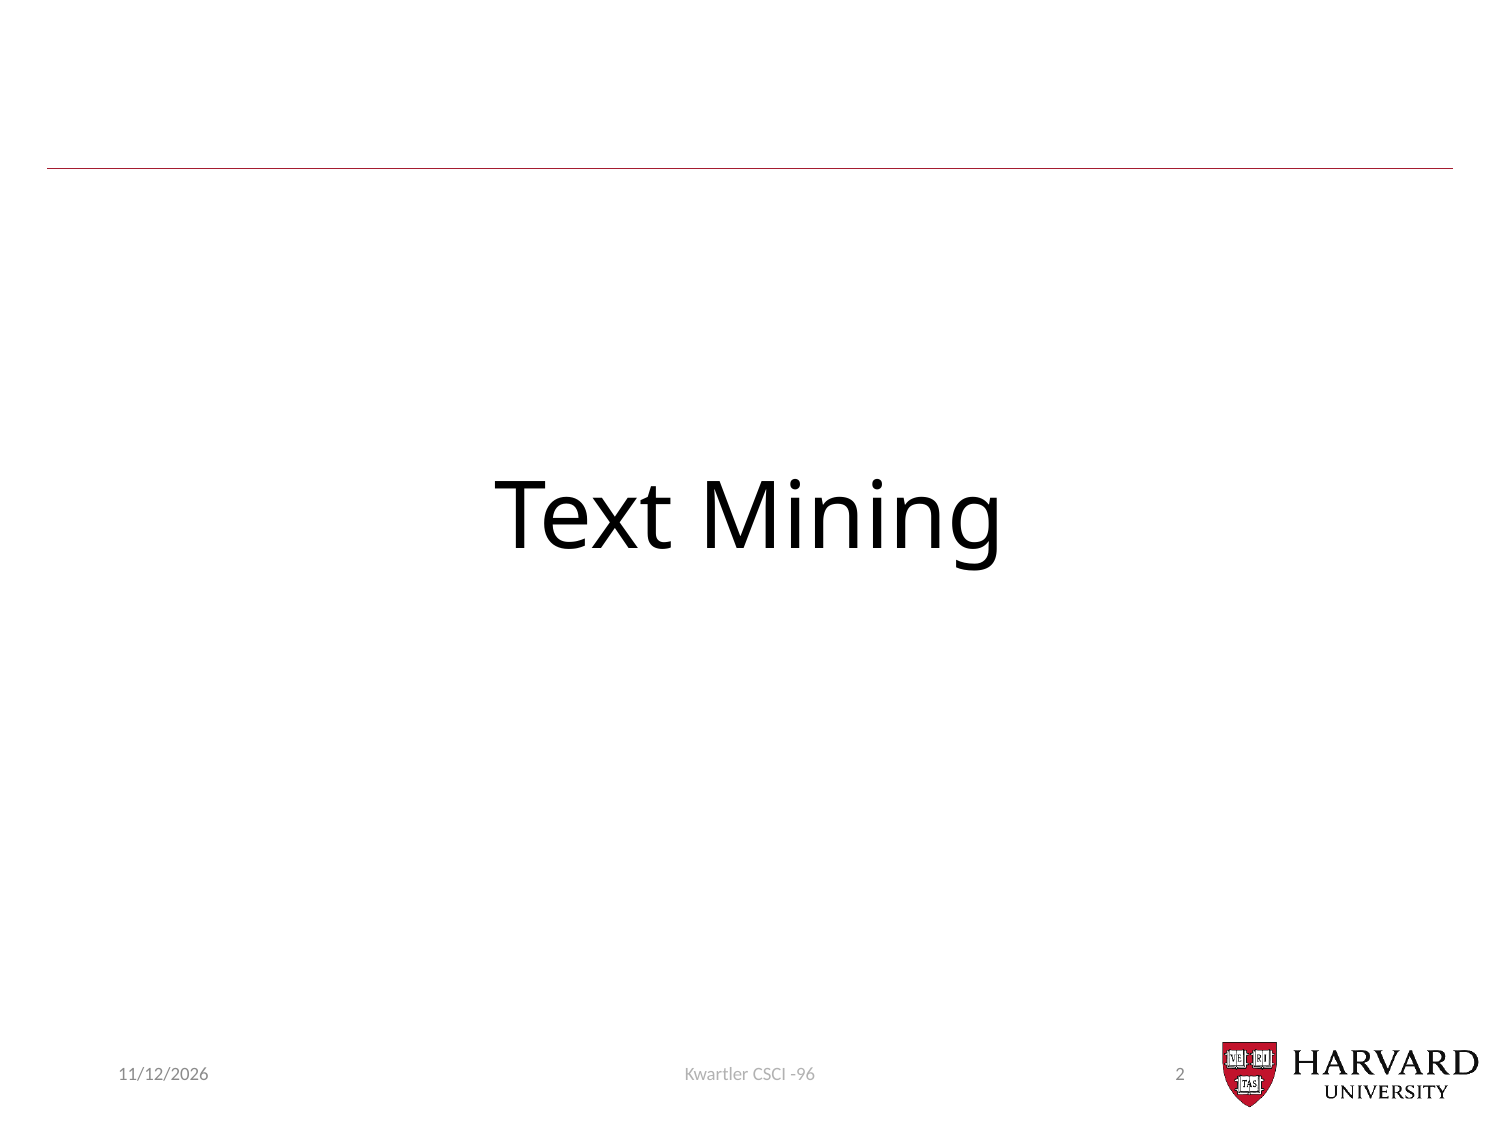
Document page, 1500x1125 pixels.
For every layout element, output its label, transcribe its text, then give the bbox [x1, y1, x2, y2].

footer Kwartler CSCI -96 [496, 1042, 1004, 1103]
picture [1200, 1024, 1500, 1125]
slide_number 2 [1059, 1042, 1200, 1103]
title Text Mining [187, 184, 1313, 576]
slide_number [103, 1042, 441, 1103]
